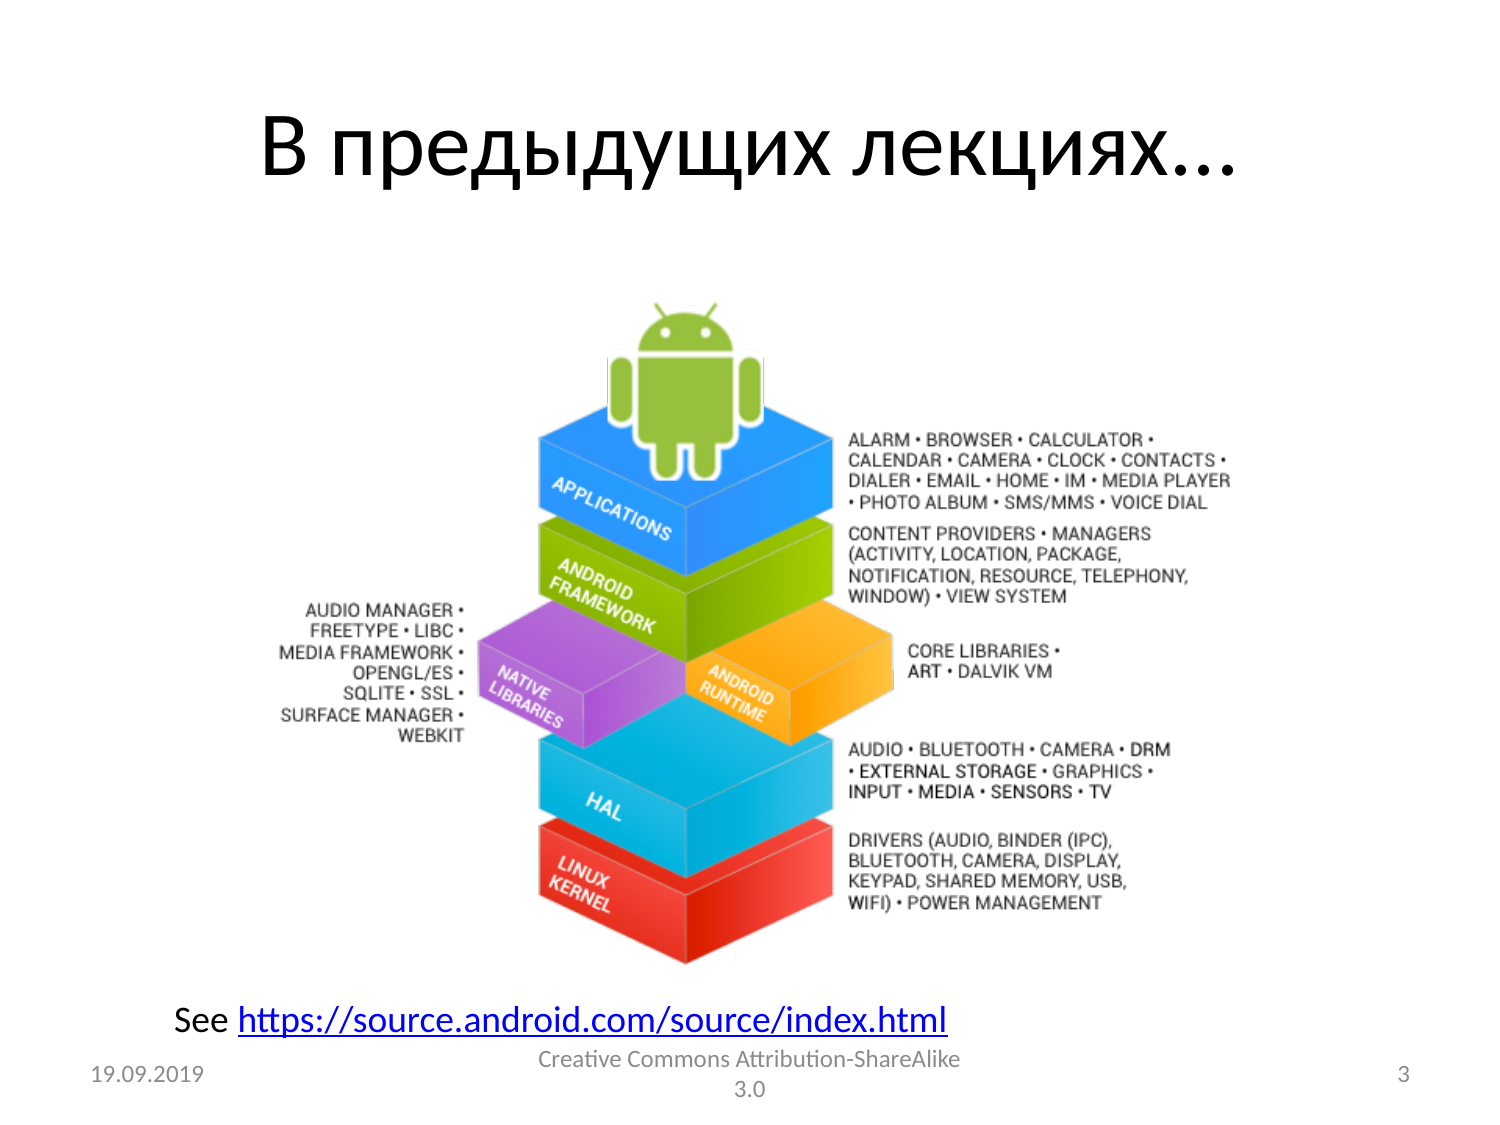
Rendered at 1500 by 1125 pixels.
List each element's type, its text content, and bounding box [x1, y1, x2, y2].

footer Creative Commons Attribution-ShareAlike 3.0 [512, 1048, 988, 1103]
text_box See https://source.android.com/source/index.html [159, 987, 1270, 1048]
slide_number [75, 1042, 425, 1103]
slide_number 3 [1074, 1042, 1425, 1103]
title В предыдущих лекциях... [74, 44, 1426, 233]
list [266, 298, 1233, 969]
